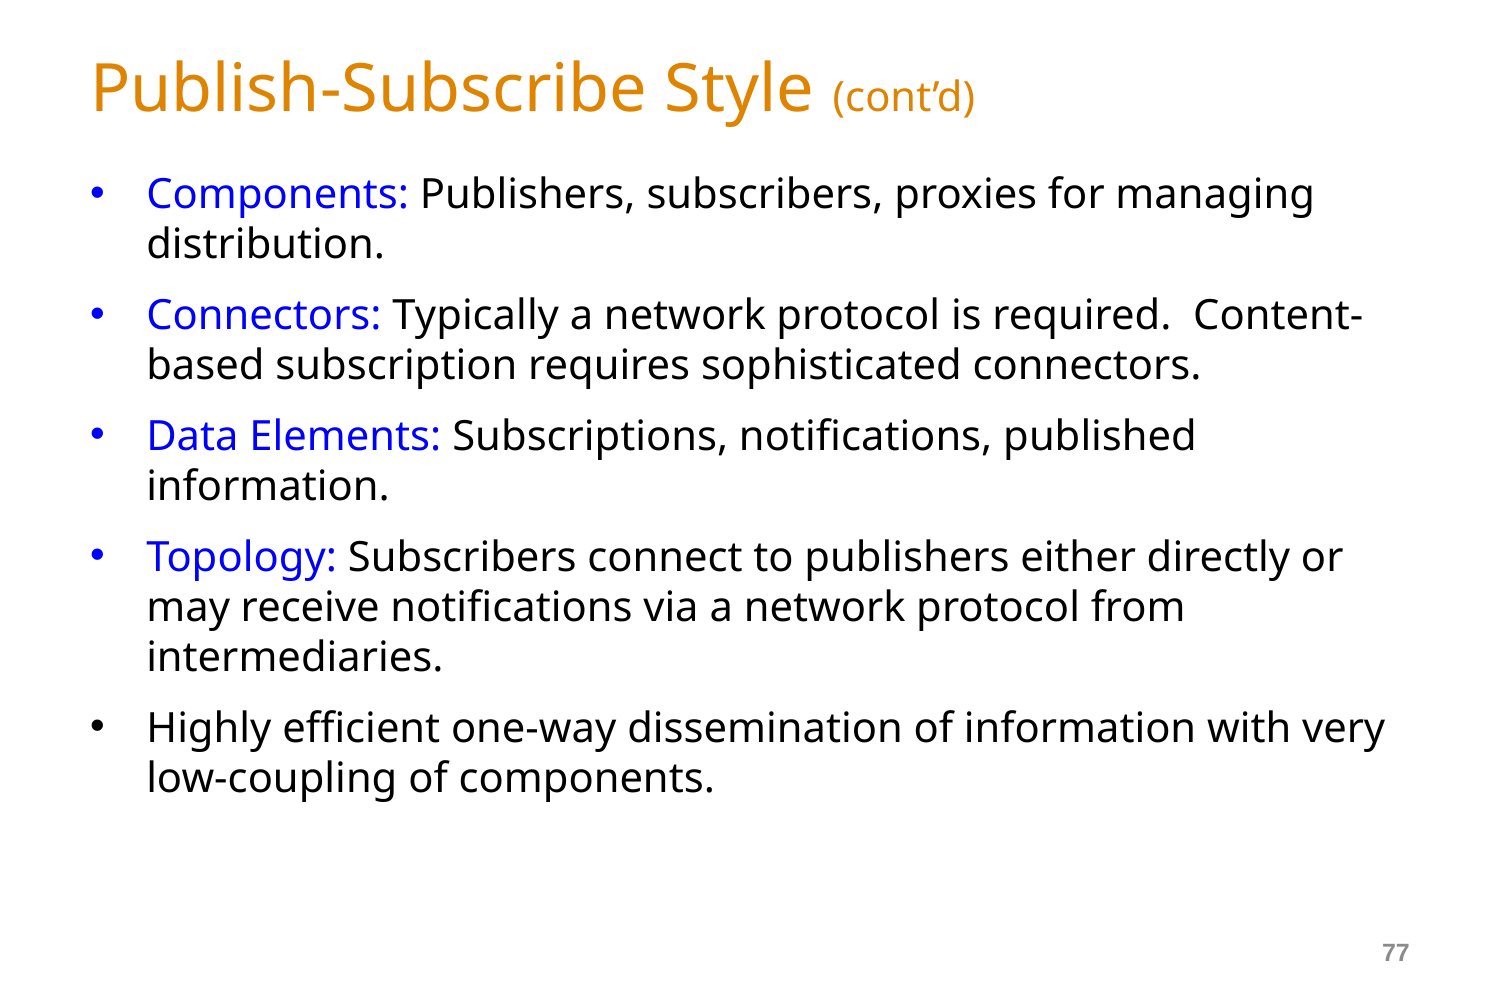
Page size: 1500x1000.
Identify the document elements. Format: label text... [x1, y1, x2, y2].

slide_number 77 [1074, 926, 1425, 981]
title Publish-Subscribe Style (cont’d) [75, 40, 1425, 131]
list Components: Publishers, subscribers, proxies for managing distribution. Connectors: Typically a network protocol is required. Content-based subscription requires sophisticated connectors. Data Elements: Subscriptions, notifications, published information. Topology: Subscribers connect to publishers either directly or may receive notifications via a network protocol from intermediaries. Highly efficient one-way dissemination of information with very low-coupling of components. [75, 159, 1425, 894]
